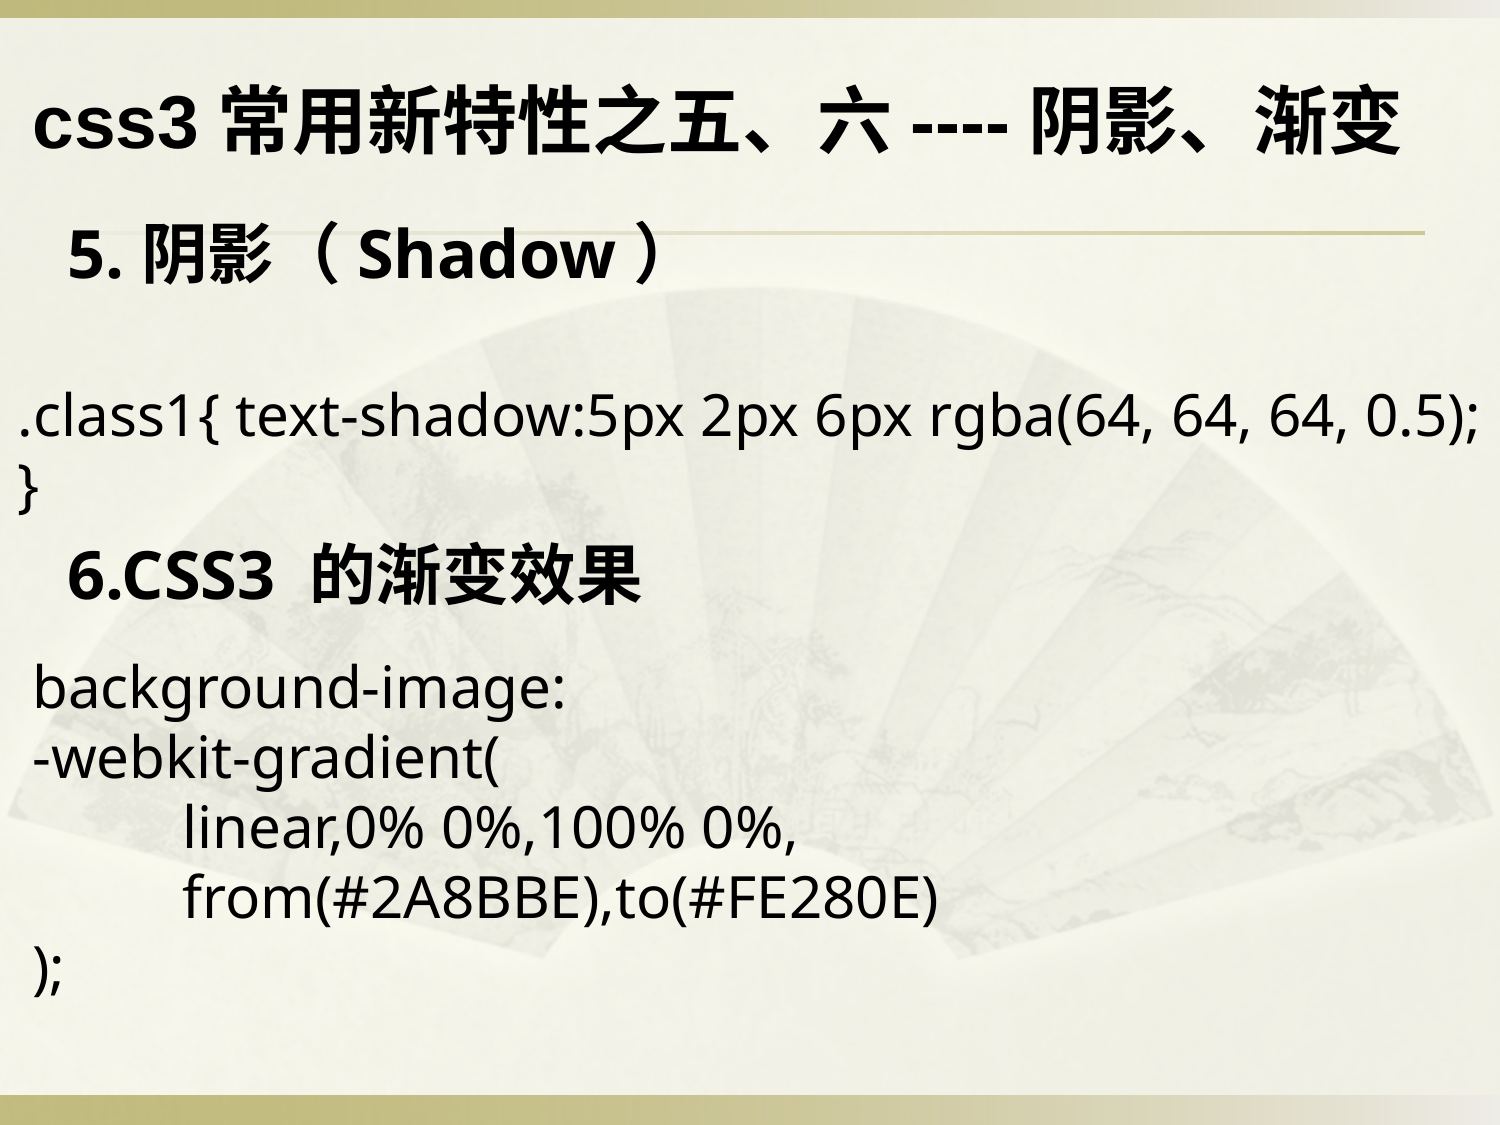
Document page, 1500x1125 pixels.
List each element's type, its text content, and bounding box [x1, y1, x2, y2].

text_box .class1{ text-shadow:5px 2px 6px rgba(64, 64, 64, 0.5); } [3, 370, 1500, 525]
text_box css3常用新特性之五、六----阴影、渐变 [17, 66, 1471, 172]
text_box 5.阴影（Shadow） [53, 204, 928, 299]
text_box 6.CSS3 的渐变效果 [53, 525, 928, 621]
text_box background-image: -webkit-gradient( linear,0% 0%,100% 0%, from(#2A8BBE),to(#FE280E) ); [17, 642, 1424, 1008]
